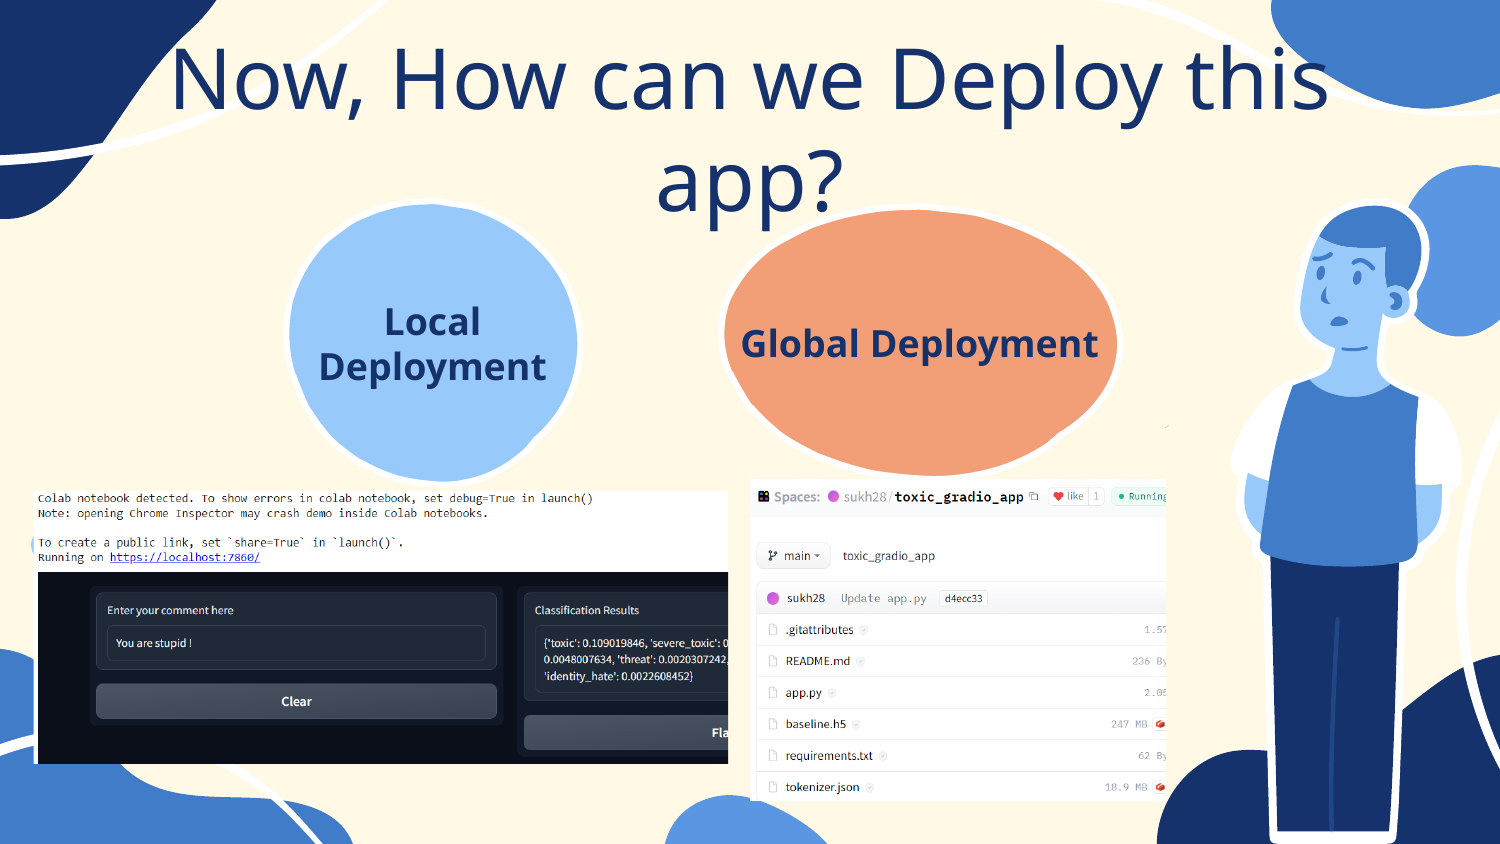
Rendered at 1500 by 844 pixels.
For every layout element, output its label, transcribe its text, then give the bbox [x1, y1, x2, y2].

text_box Local Deployment [286, 201, 581, 485]
title Now, How can we Deploy this app? [117, 88, 1383, 181]
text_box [1228, 198, 1463, 844]
picture [749, 478, 1166, 802]
text_box Global Deployment [721, 206, 1121, 477]
picture [33, 490, 729, 765]
